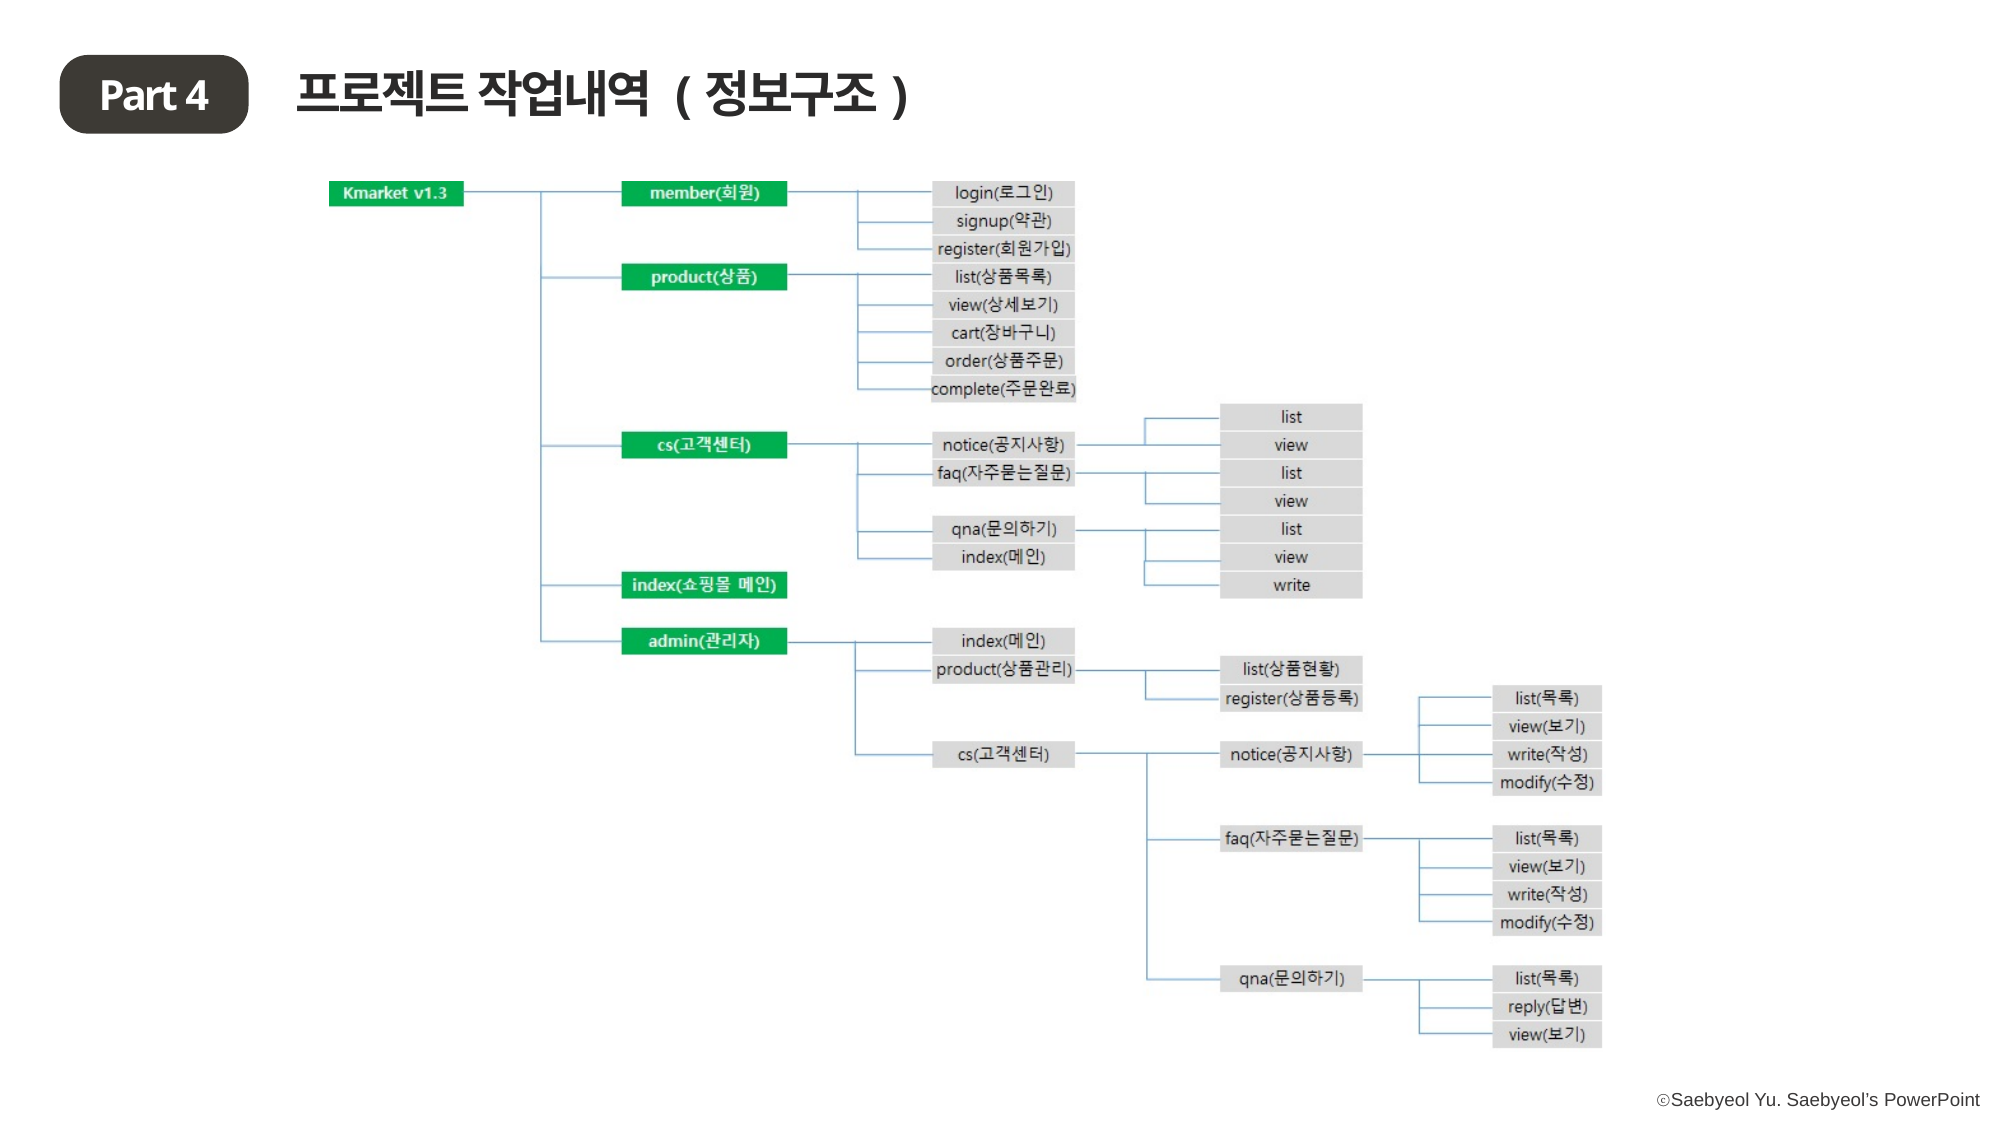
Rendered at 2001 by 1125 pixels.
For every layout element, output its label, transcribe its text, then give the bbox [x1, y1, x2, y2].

picture [329, 181, 1606, 1052]
text_box 프로젝트 작업내역 (정보구조) [280, 54, 923, 130]
text_box Part 4 [83, 61, 225, 127]
text_box [58, 53, 250, 135]
